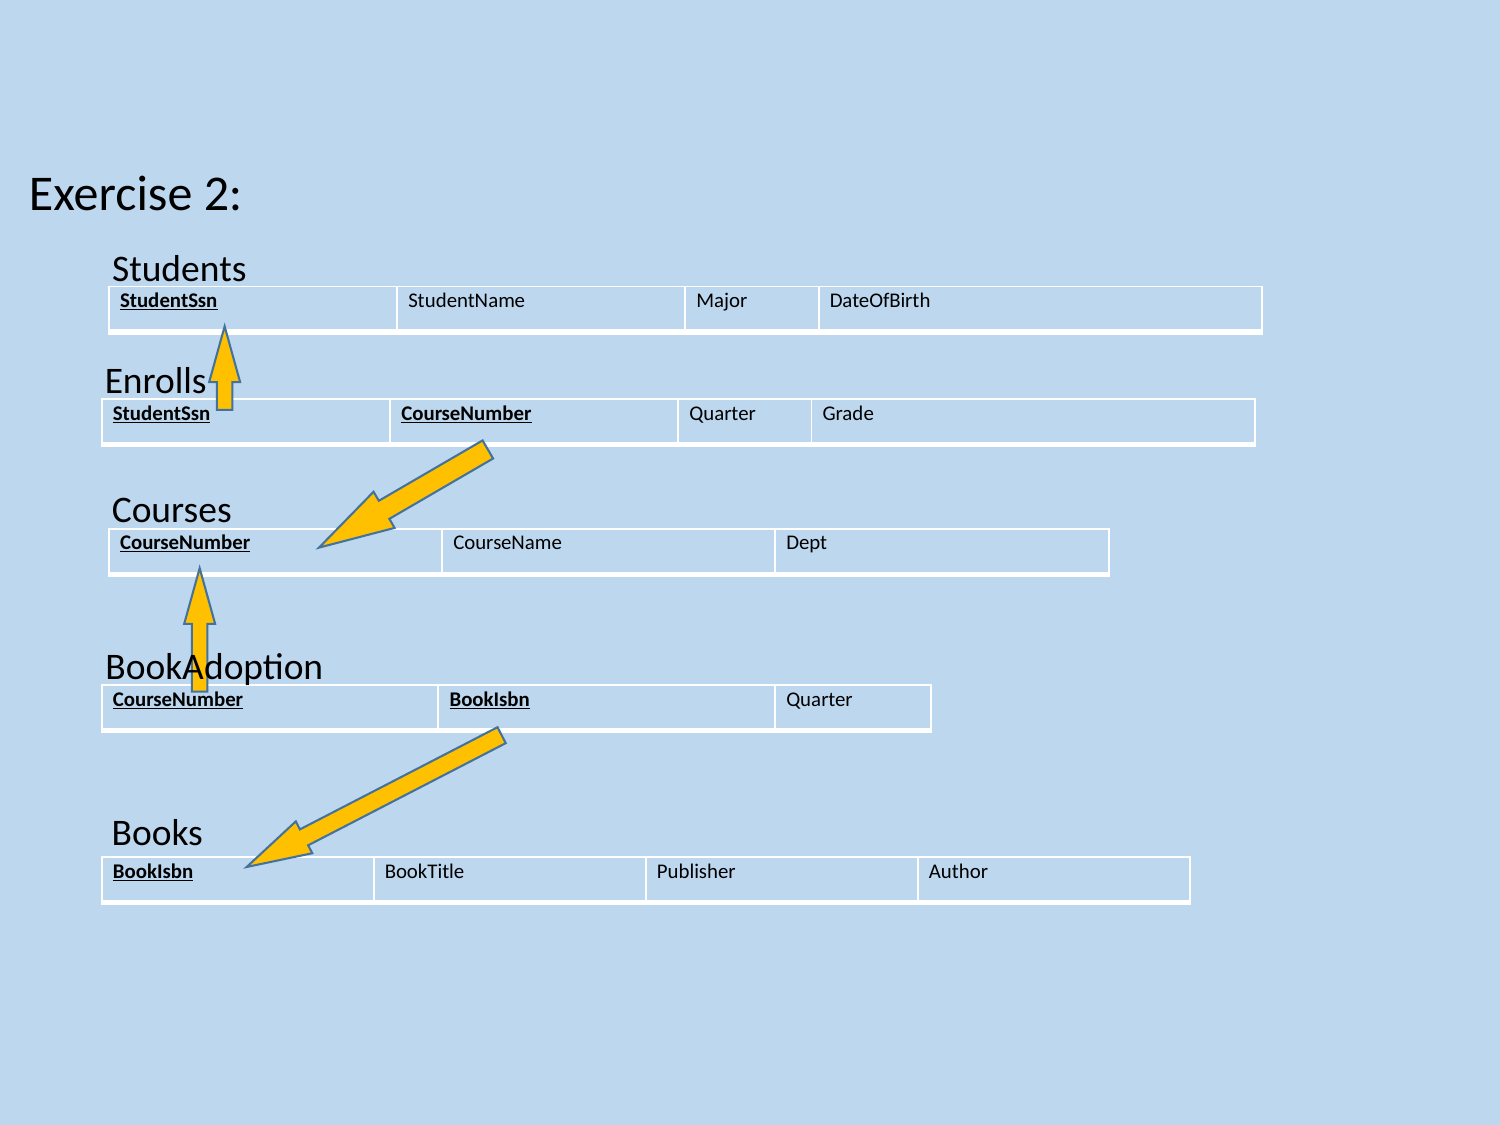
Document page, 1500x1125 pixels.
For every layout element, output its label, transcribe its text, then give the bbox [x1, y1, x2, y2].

text_box BookAdoption [90, 634, 339, 695]
table_header StudentSsn [110, 287, 396, 329]
text_box Exercise 2: [14, 153, 258, 228]
table_header Quarter [679, 400, 811, 442]
table_header CourseNumber [103, 686, 437, 728]
table_header Major [686, 287, 818, 329]
table_header BookIsbn [439, 686, 774, 728]
table_header DateOfBirth [820, 287, 1261, 329]
table_header Grade [812, 400, 1254, 442]
text_box [243, 725, 508, 869]
table_header BookTitle [375, 858, 645, 900]
text_box Students [97, 236, 262, 296]
table_header BookIsbn [103, 858, 373, 900]
table_header Author [919, 858, 1189, 900]
table_header CourseName [443, 530, 774, 572]
table_header StudentSsn [103, 400, 389, 442]
text_box [315, 439, 495, 550]
table_header CourseNumber [391, 400, 677, 442]
table_header Dept [776, 530, 1108, 572]
text_box [182, 564, 217, 634]
table_header CourseNumber [110, 530, 441, 572]
text_box Courses [97, 477, 248, 538]
text_box [207, 322, 242, 411]
table_header Quarter [776, 686, 930, 728]
text_box Books [96, 800, 219, 860]
table_header StudentName [398, 287, 684, 329]
table_header Publisher [647, 858, 917, 900]
text_box Enrolls [90, 348, 217, 409]
